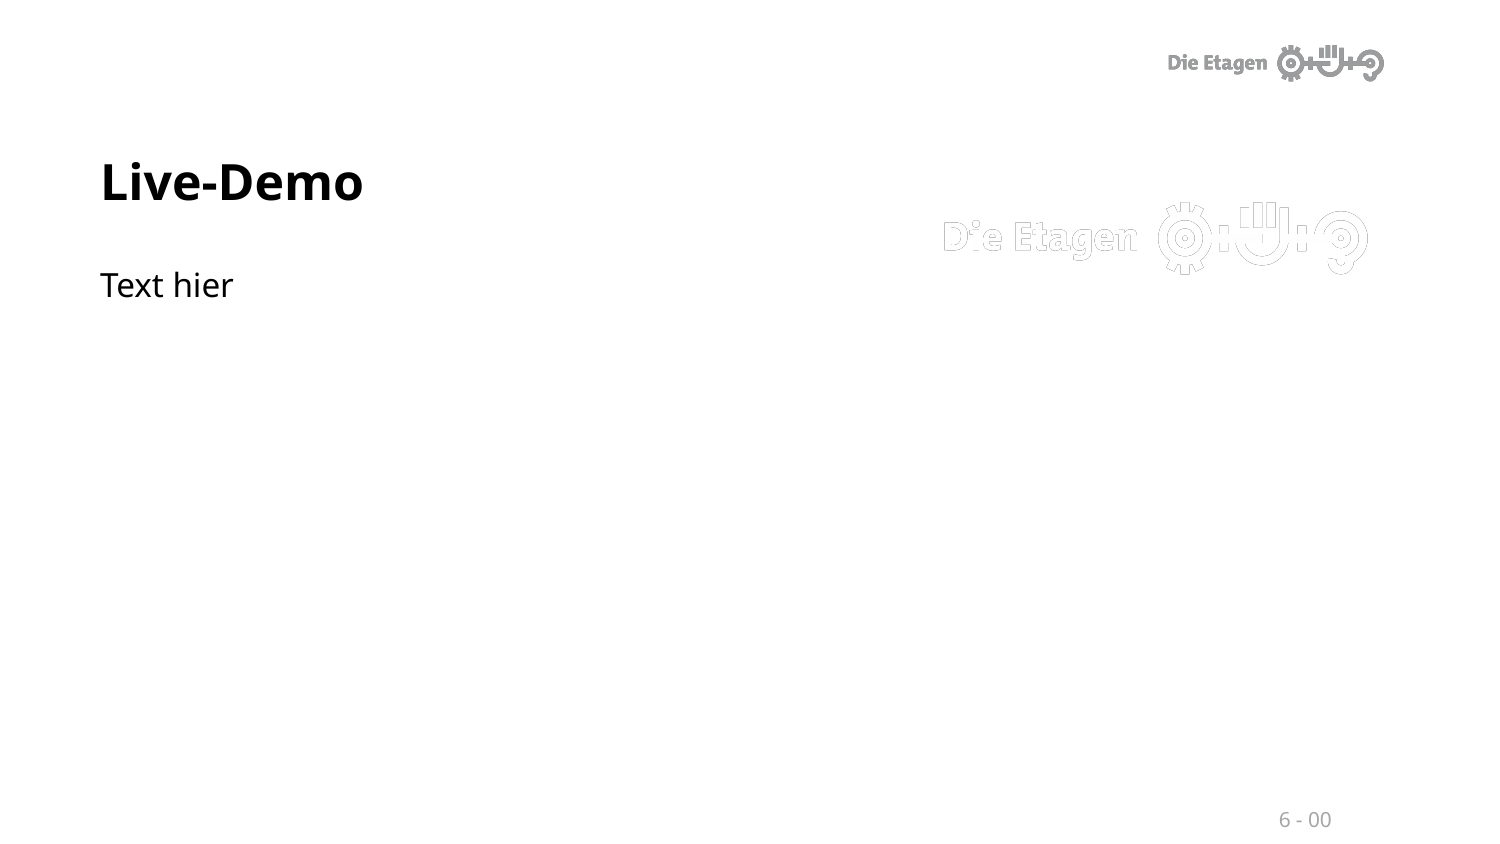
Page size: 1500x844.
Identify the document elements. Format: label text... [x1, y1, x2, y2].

text_box Text hier [100, 256, 1400, 312]
text_box Live-Demo [100, 150, 1093, 221]
picture [1139, 32, 1400, 96]
picture [926, 197, 1384, 279]
